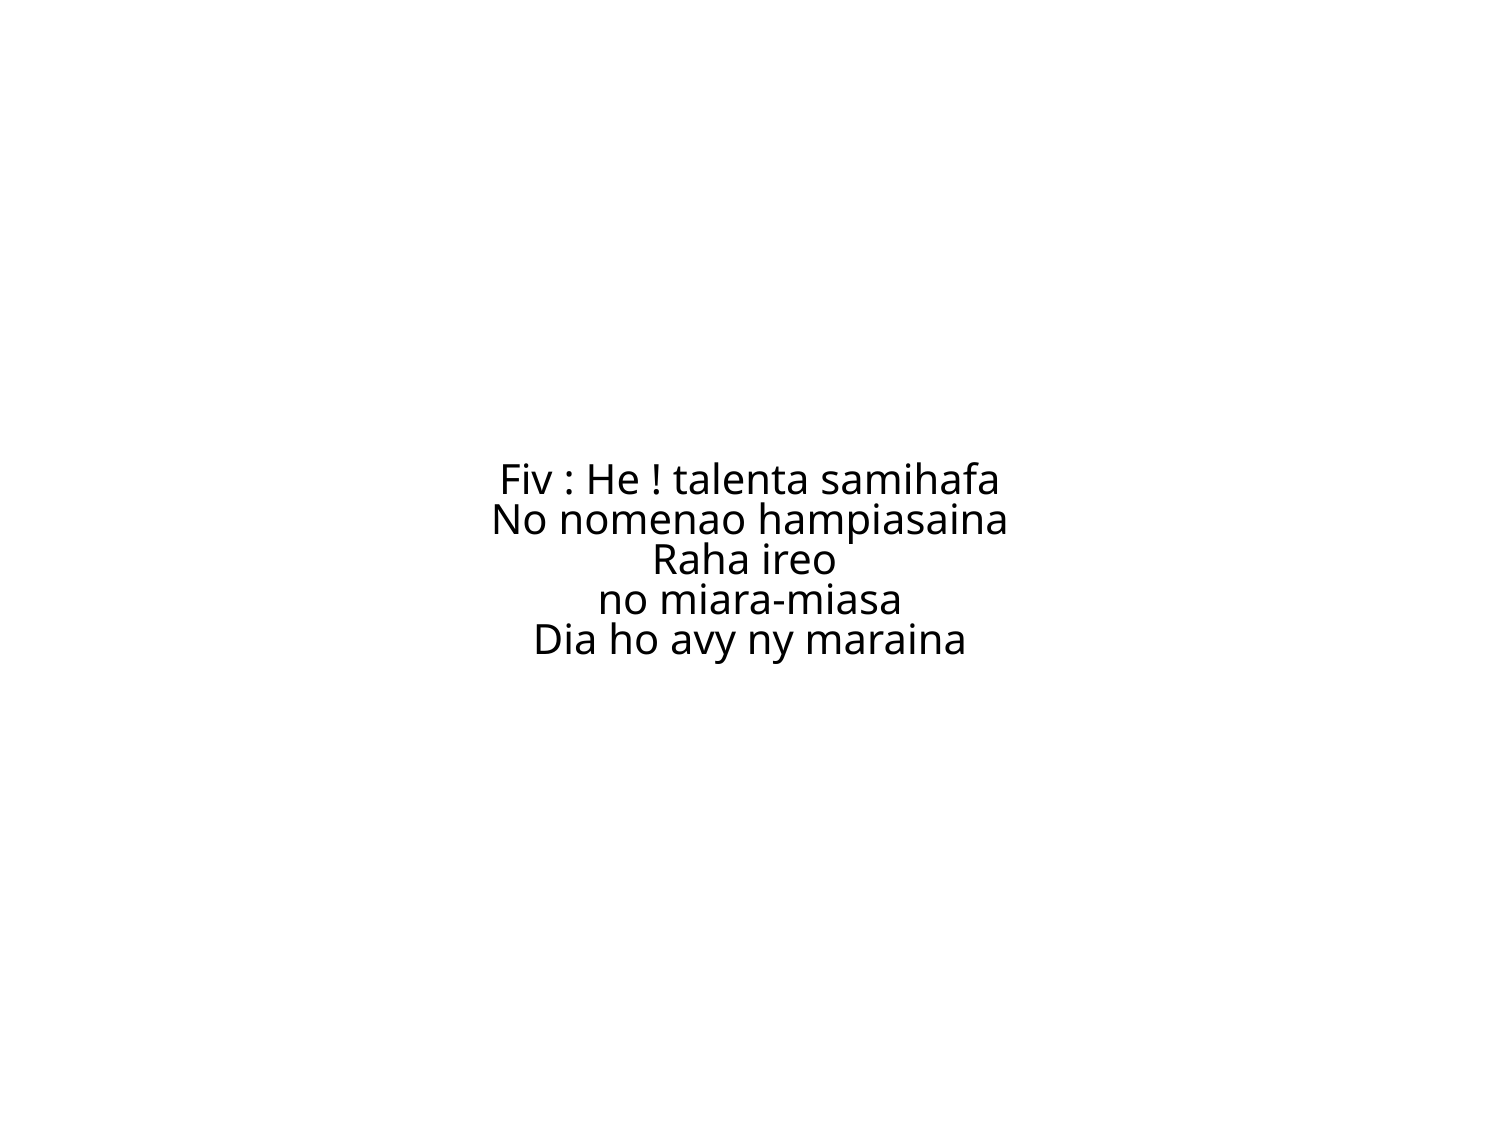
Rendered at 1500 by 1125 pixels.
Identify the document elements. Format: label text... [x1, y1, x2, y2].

title Fiv : He ! talenta samihafa No nomenao hampiasaina Raha ireo no miara-miasa Dia ho avy ny maraina [29, 453, 1471, 672]
